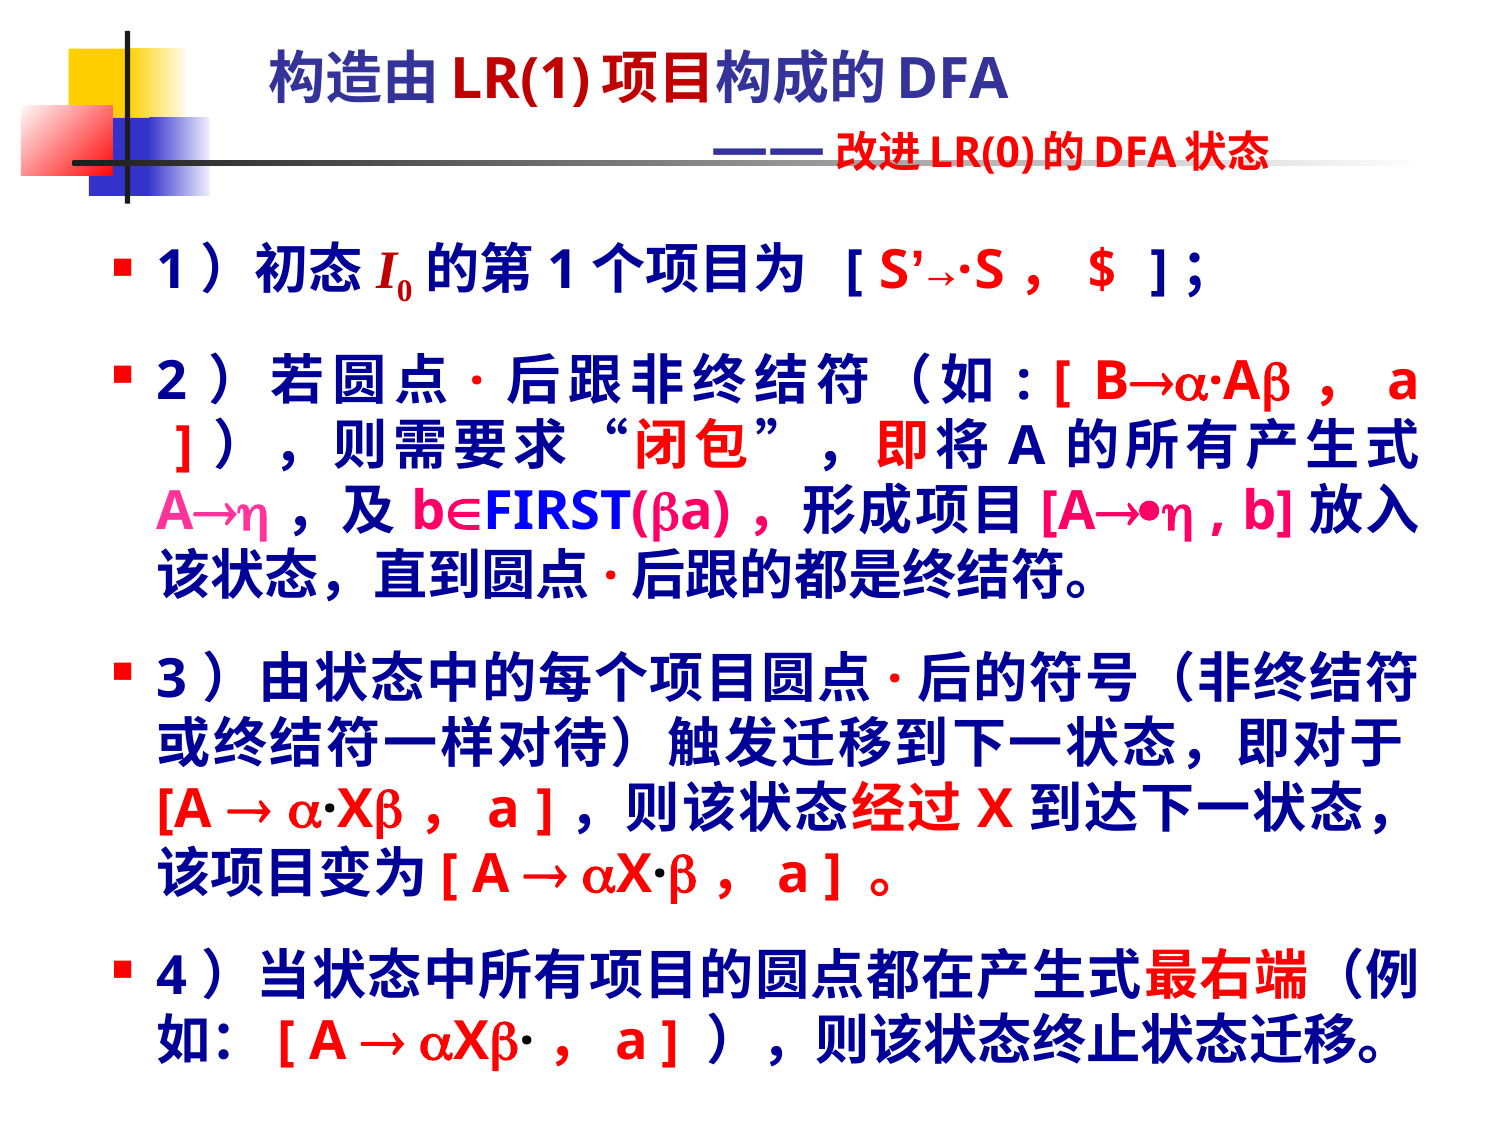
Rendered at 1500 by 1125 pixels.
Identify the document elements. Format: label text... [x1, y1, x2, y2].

title 构造由LR(1)项目构成的DFA ——改进LR(0)的DFA状态 [253, 30, 1388, 187]
list 1）初态I0的第1个项目为 [ S’→·S，$ ]； 2）若圆点·后跟非终结符（如: [ B·A，a ]），则需要求“闭包”，即将A的所有产生式 A，及bFIRST(a)，形成项目[A , b]放入该状态，直到圆点·后跟的都是终结符。 3）由状态中的每个项目圆点·后的符号（非终结符或终结符一样对待）触发迁移到下一状态，即对于 [A  ·X，a ]，则该状态经过X到达下一状态，该项目变为[ A  X·，a ] 。 4）当状态中所有项目的圆点都在产生式最右端（例如：[ A  X·，a ] ），则该状态终止状态迁移。 [96, 226, 1436, 1071]
